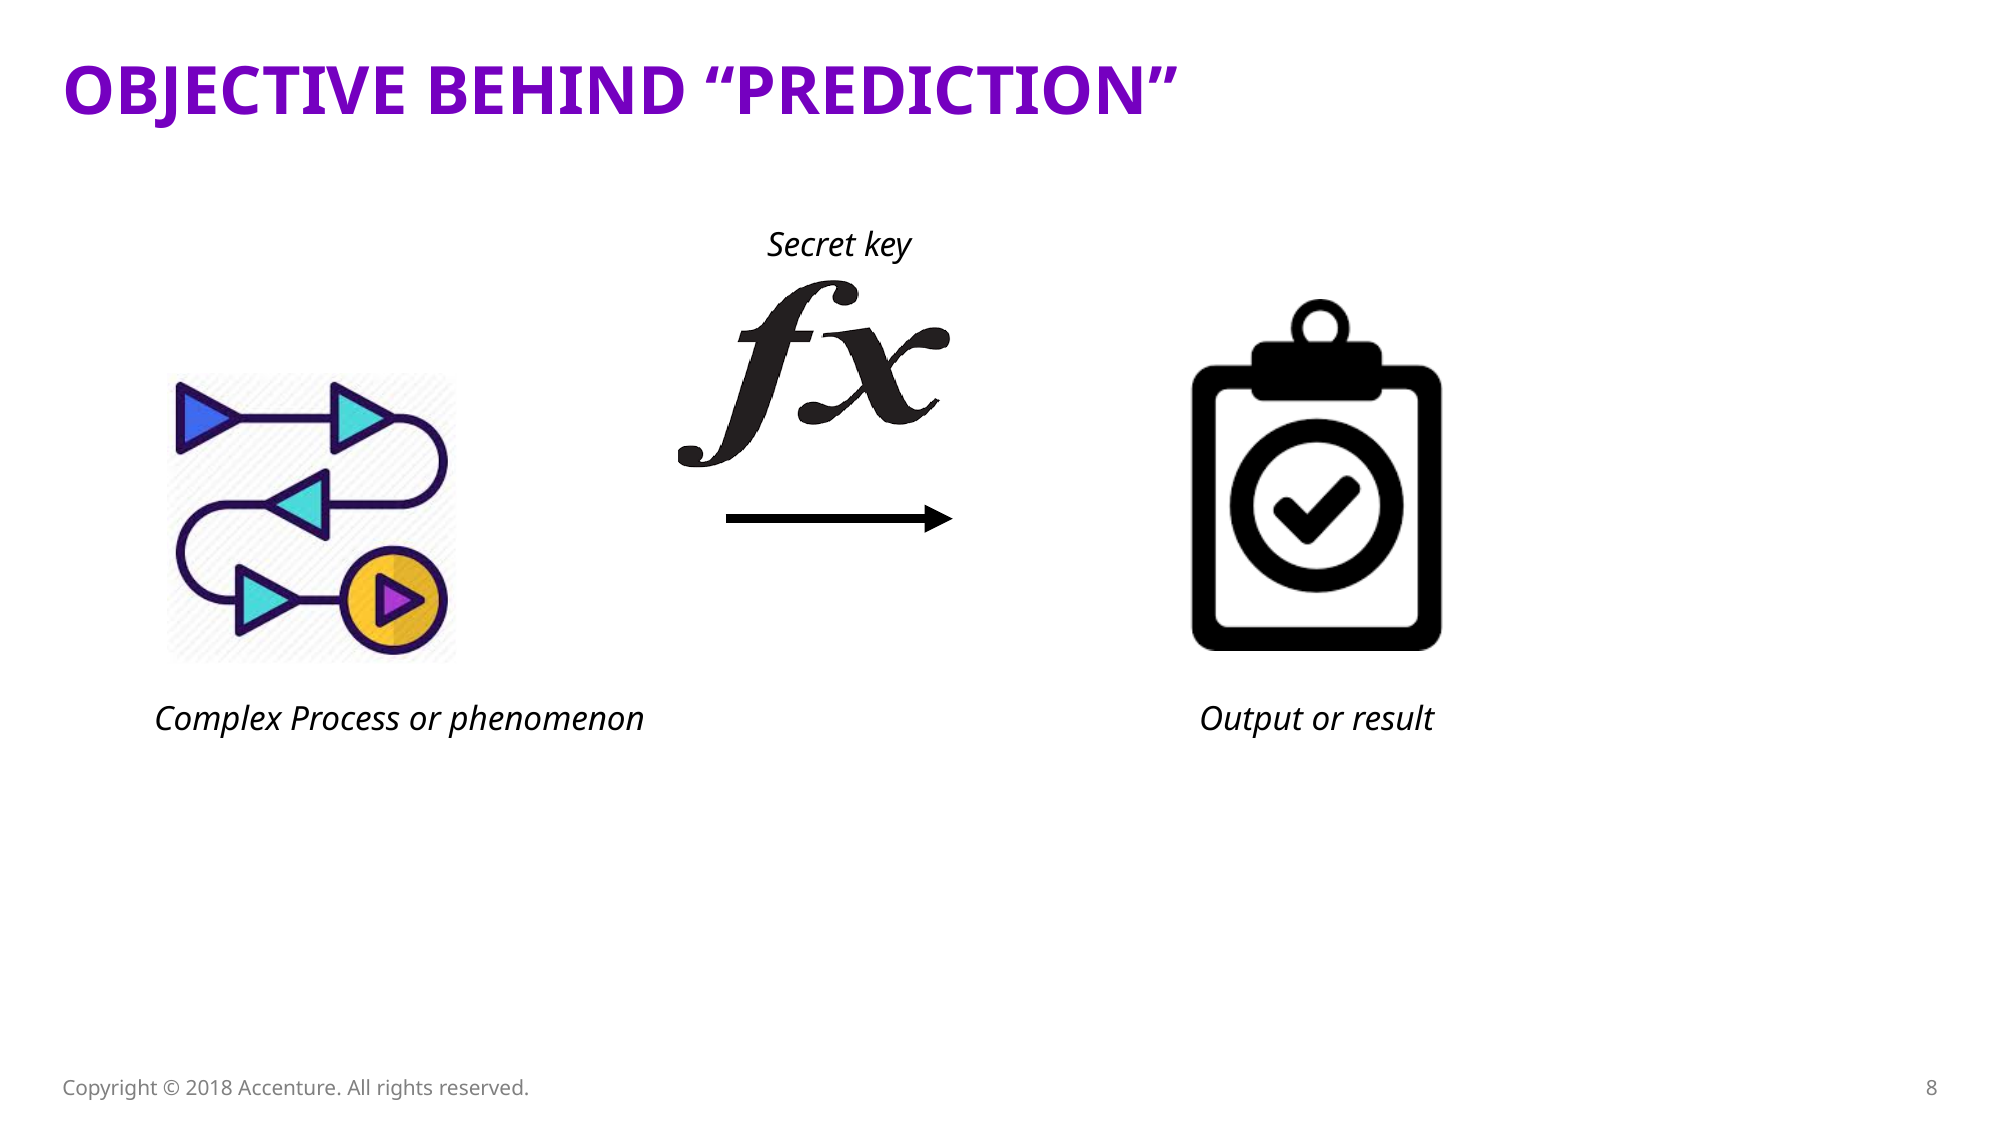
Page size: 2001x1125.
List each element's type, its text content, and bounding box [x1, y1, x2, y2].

picture [678, 280, 953, 468]
slide_number 8 [1887, 1069, 1938, 1104]
text_box Output or result [1199, 697, 1435, 745]
picture [167, 373, 458, 664]
text_box Secret key [767, 222, 912, 271]
picture [1141, 299, 1493, 651]
title Objective behind “prediction” [62, 62, 1934, 169]
footer Copyright © 2018 Accenture. All rights reserved. [62, 1069, 1000, 1104]
text_box Complex Process or phenomenon [154, 697, 646, 745]
